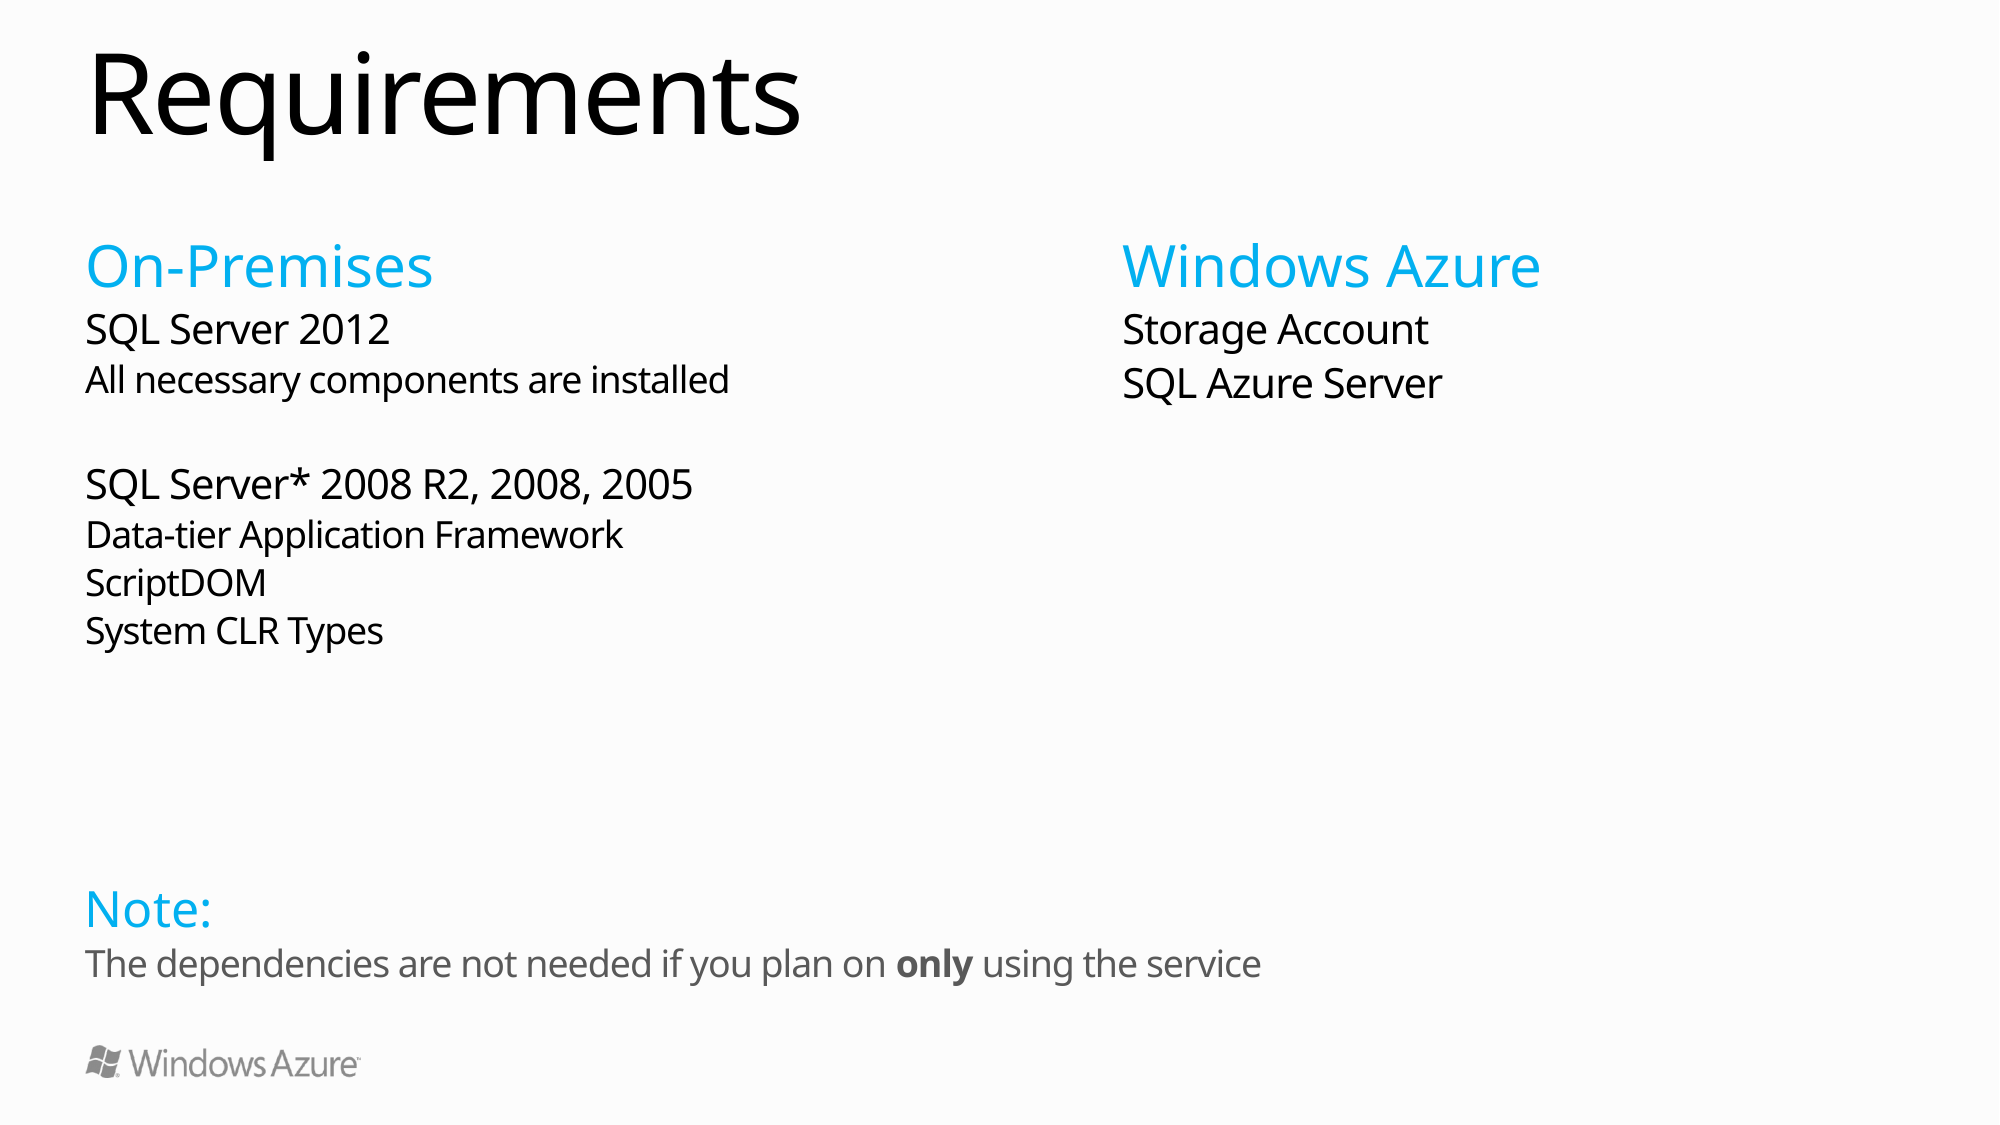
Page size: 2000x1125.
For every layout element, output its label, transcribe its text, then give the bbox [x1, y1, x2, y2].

text_box Note: The dependencies are not needed if you plan on only using the service [84, 883, 1886, 986]
list Windows Azure Storage Account SQL Azure Server [1122, 237, 1912, 413]
title Requirements [85, 37, 1914, 161]
list On-Premises SQL Server 2012 All necessary components are installed SQL Server* 2008 R2, 2008, 2005 Data-tier Application Framework ScriptDOM System CLR Types [85, 237, 1047, 774]
